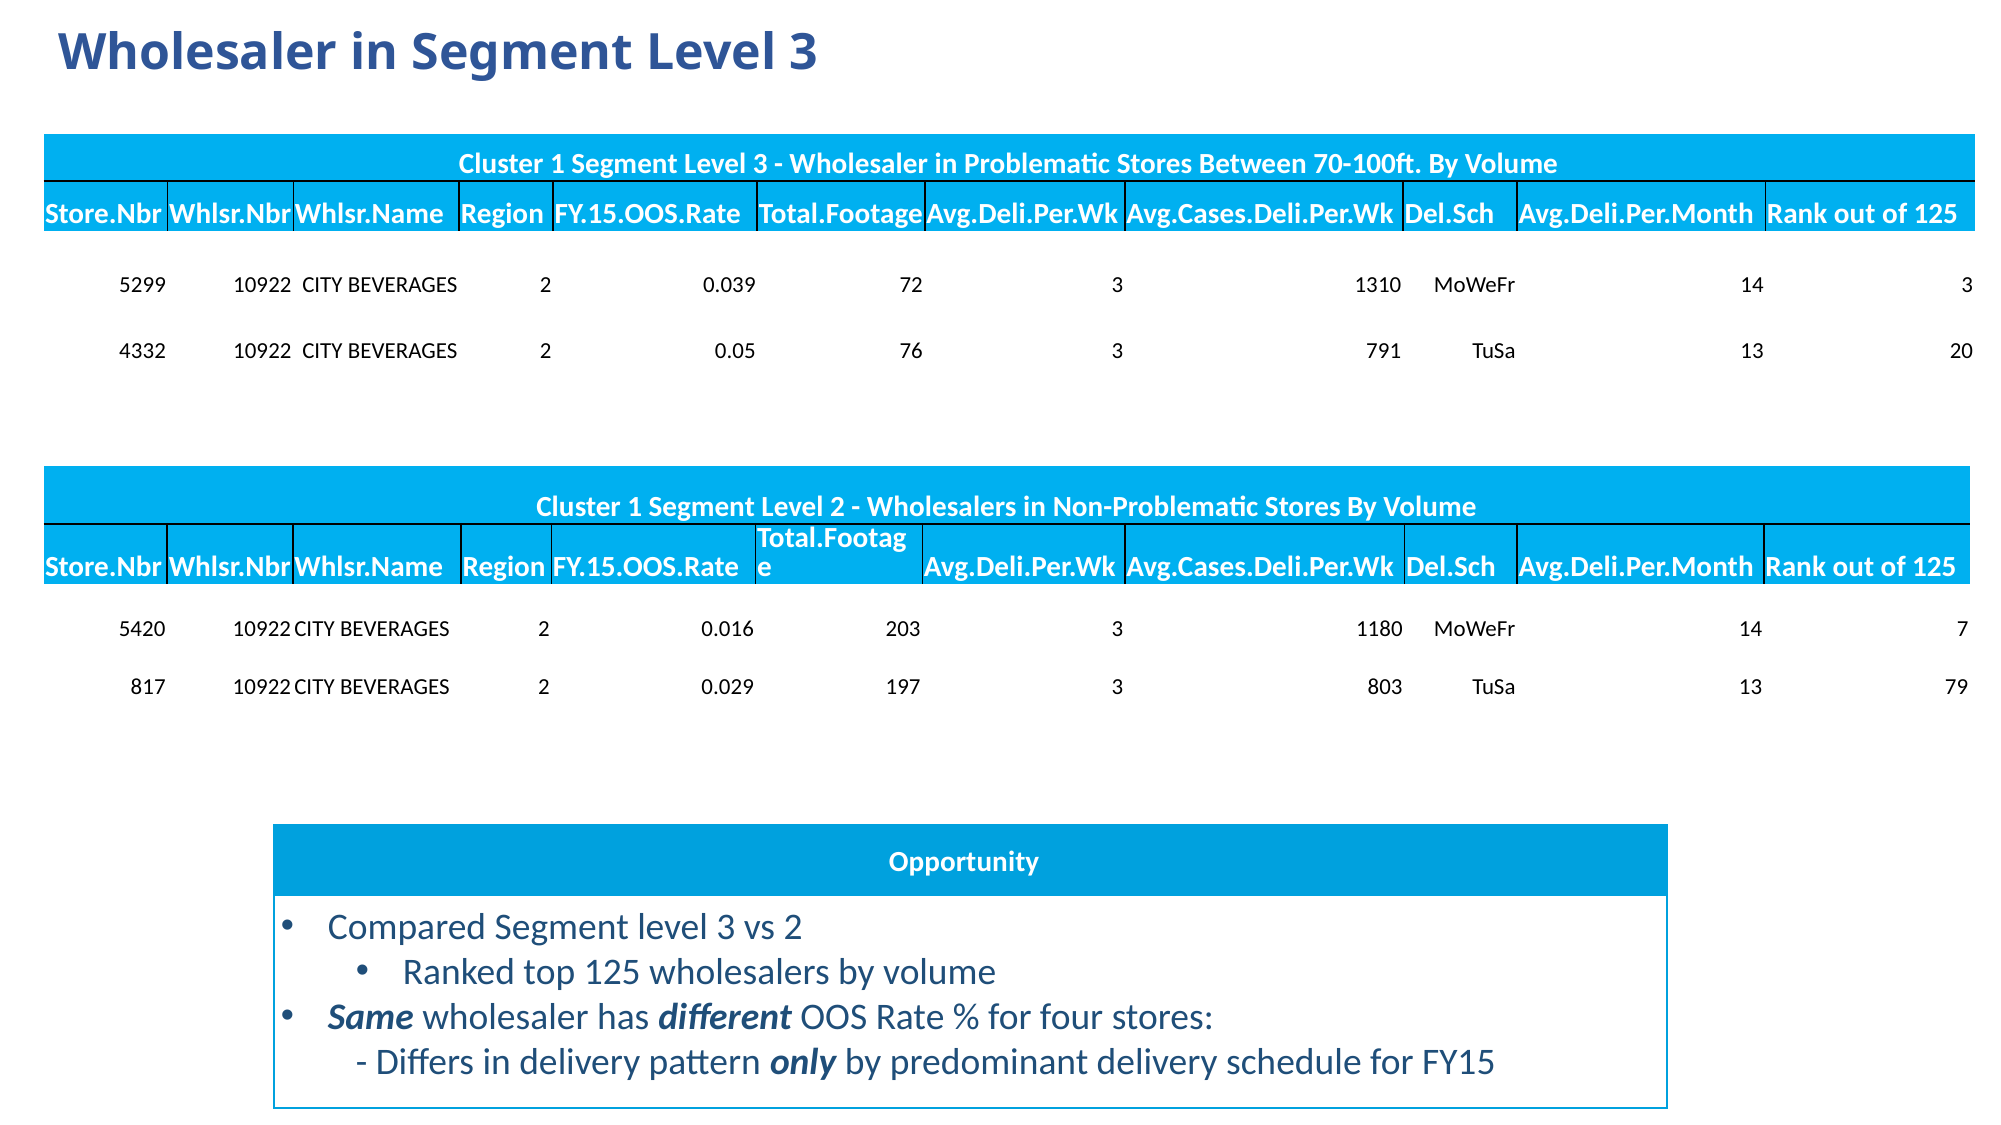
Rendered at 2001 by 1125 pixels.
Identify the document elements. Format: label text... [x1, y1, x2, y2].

table_cell Avg.Deli.Per.Month [1518, 525, 1763, 584]
table_cell FY.15.OOS.Rate [552, 525, 755, 584]
table_cell 0.029 [551, 642, 756, 700]
table_cell 817 [44, 642, 167, 700]
table_cell 14 [1517, 584, 1764, 642]
table_cell Total.Footage [756, 525, 922, 584]
table_cell Rank out of 125 [1766, 182, 1975, 231]
table_cell CITY BEVERAGES [293, 231, 459, 298]
table_cell 0.039 [553, 231, 757, 298]
table_cell 20 [1765, 298, 1975, 365]
table_cell 2 [461, 584, 551, 642]
table_cell MoWeFr [1405, 584, 1517, 642]
table_cell Whlsr.Nbr [168, 182, 293, 231]
table_cell Store.Nbr [44, 525, 166, 584]
table_cell 13 [1517, 642, 1764, 700]
table_cell 3 [922, 642, 1125, 700]
table_cell 3 [925, 231, 1125, 298]
table_cell Del.Sch [1405, 525, 1516, 584]
table_cell 5299 [44, 231, 168, 298]
table_cell 1310 [1125, 231, 1403, 298]
table_cell CITY BEVERAGES [293, 642, 461, 700]
table_cell CITY BEVERAGES [293, 298, 459, 365]
table_cell 10922 [168, 298, 293, 365]
title Wholesaler in Segment Level 3 [43, 25, 1769, 81]
table_cell 3 [1765, 231, 1975, 298]
table_cell Avg.Deli.Per.Month [1518, 182, 1765, 231]
table_cell Region [462, 525, 551, 584]
table_cell Store.Nbr [44, 182, 167, 231]
table_cell 76 [757, 298, 925, 365]
table_cell 203 [756, 584, 922, 642]
table_cell 10922 [167, 584, 293, 642]
table_cell 79 [1764, 642, 1970, 700]
table_cell Del.Sch [1404, 182, 1516, 231]
table_header Cluster 1 Segment Level 2 - Wholesalers in Non-Problematic Stores By Volume [44, 466, 1970, 523]
table_cell FY.15.OOS.Rate [554, 182, 756, 231]
table_cell 0.05 [553, 298, 757, 365]
table_cell 791 [1125, 298, 1403, 365]
table_cell Total.Footage [758, 182, 924, 231]
table_cell 13 [1517, 298, 1765, 365]
table_cell 3 [925, 298, 1125, 365]
table_cell 197 [756, 642, 922, 700]
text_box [274, 824, 1668, 1108]
table_cell 72 [757, 231, 925, 298]
table_cell Whlsr.Nbr [168, 525, 292, 584]
table_cell 4332 [44, 298, 168, 365]
table_cell Avg.Cases.Deli.Per.Wk [1126, 525, 1404, 584]
table_cell Whlsr.Name [294, 182, 458, 231]
table_cell Avg.Cases.Deli.Per.Wk [1126, 182, 1402, 231]
table_cell 10922 [168, 231, 293, 298]
table_cell TuSa [1405, 642, 1517, 700]
table_cell Region [460, 182, 552, 231]
table_cell 3 [922, 584, 1125, 642]
table_cell 5420 [44, 584, 167, 642]
table_cell 2 [459, 298, 553, 365]
table_cell TuSa [1403, 298, 1517, 365]
table_cell CITY BEVERAGES [293, 584, 461, 642]
table_cell Avg.Deli.Per.Wk [923, 525, 1124, 584]
table_cell 10922 [167, 642, 293, 700]
table_header Cluster 1 Segment Level 3 - Wholesaler in Problematic Stores Between 70-100ft. By Volume [44, 134, 1975, 180]
table_cell 7 [1764, 584, 1970, 642]
table_cell 803 [1125, 642, 1405, 700]
table_cell 2 [459, 231, 553, 298]
table_cell Whlsr.Name [294, 525, 460, 584]
table_cell Avg.Deli.Per.Wk [926, 182, 1124, 231]
table_cell MoWeFr [1403, 231, 1517, 298]
table_cell 14 [1517, 231, 1765, 298]
table_cell 1180 [1125, 584, 1405, 642]
table_cell Rank out of 125 [1765, 525, 1970, 584]
table_cell 0.016 [551, 584, 756, 642]
table_cell 2 [461, 642, 551, 700]
